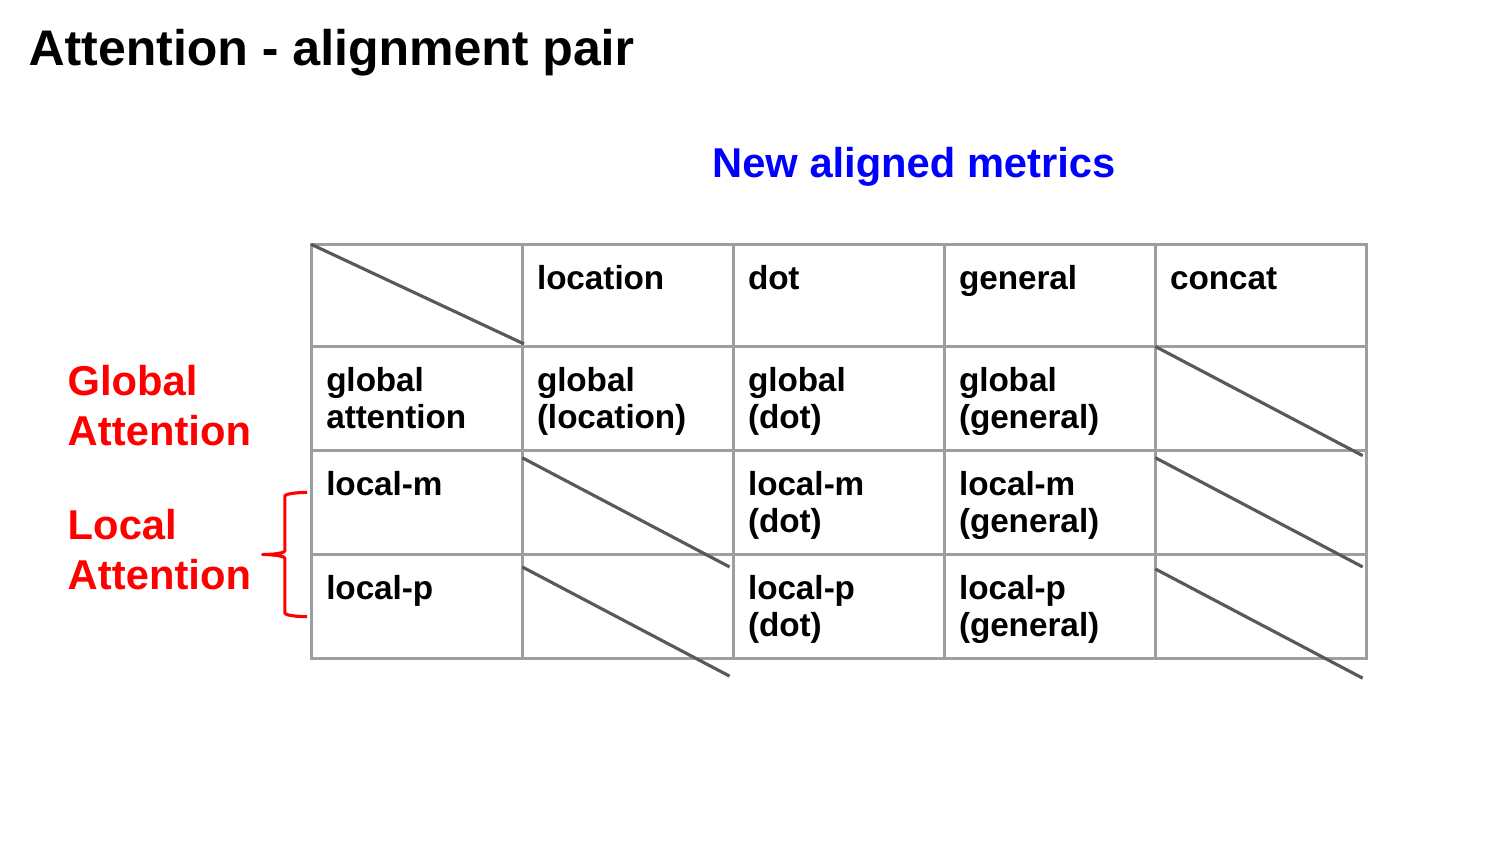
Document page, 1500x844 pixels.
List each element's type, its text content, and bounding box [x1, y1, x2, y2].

table_cell local-m [313, 452, 521, 553]
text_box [1154, 457, 1363, 568]
text_box Attention - alignment pair [13, 0, 667, 88]
table_cell local-p (dot) [735, 556, 943, 657]
text_box Global Attention [52, 339, 284, 464]
table_header concat [1157, 246, 1365, 345]
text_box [1154, 346, 1363, 456]
table_cell local-p (general) [946, 556, 1149, 657]
table_header location [527, 246, 732, 345]
table_cell local-m (dot) [735, 452, 943, 553]
table_header dot [735, 246, 943, 345]
text_box [262, 492, 308, 617]
table_cell [524, 452, 732, 461]
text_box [1154, 568, 1363, 679]
table_cell local-p [313, 556, 516, 657]
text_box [310, 243, 525, 345]
table_header general [946, 246, 1154, 345]
text_box Local Attention [52, 482, 284, 607]
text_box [521, 566, 730, 677]
table_cell global (location) [524, 348, 732, 449]
text_box New aligned metrics [697, 120, 1143, 194]
table_cell global (general) [946, 348, 1150, 449]
table_cell global attention [313, 352, 521, 449]
table_cell global (dot) [735, 348, 943, 449]
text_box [521, 457, 730, 566]
table_cell local-m (general) [946, 452, 1150, 553]
